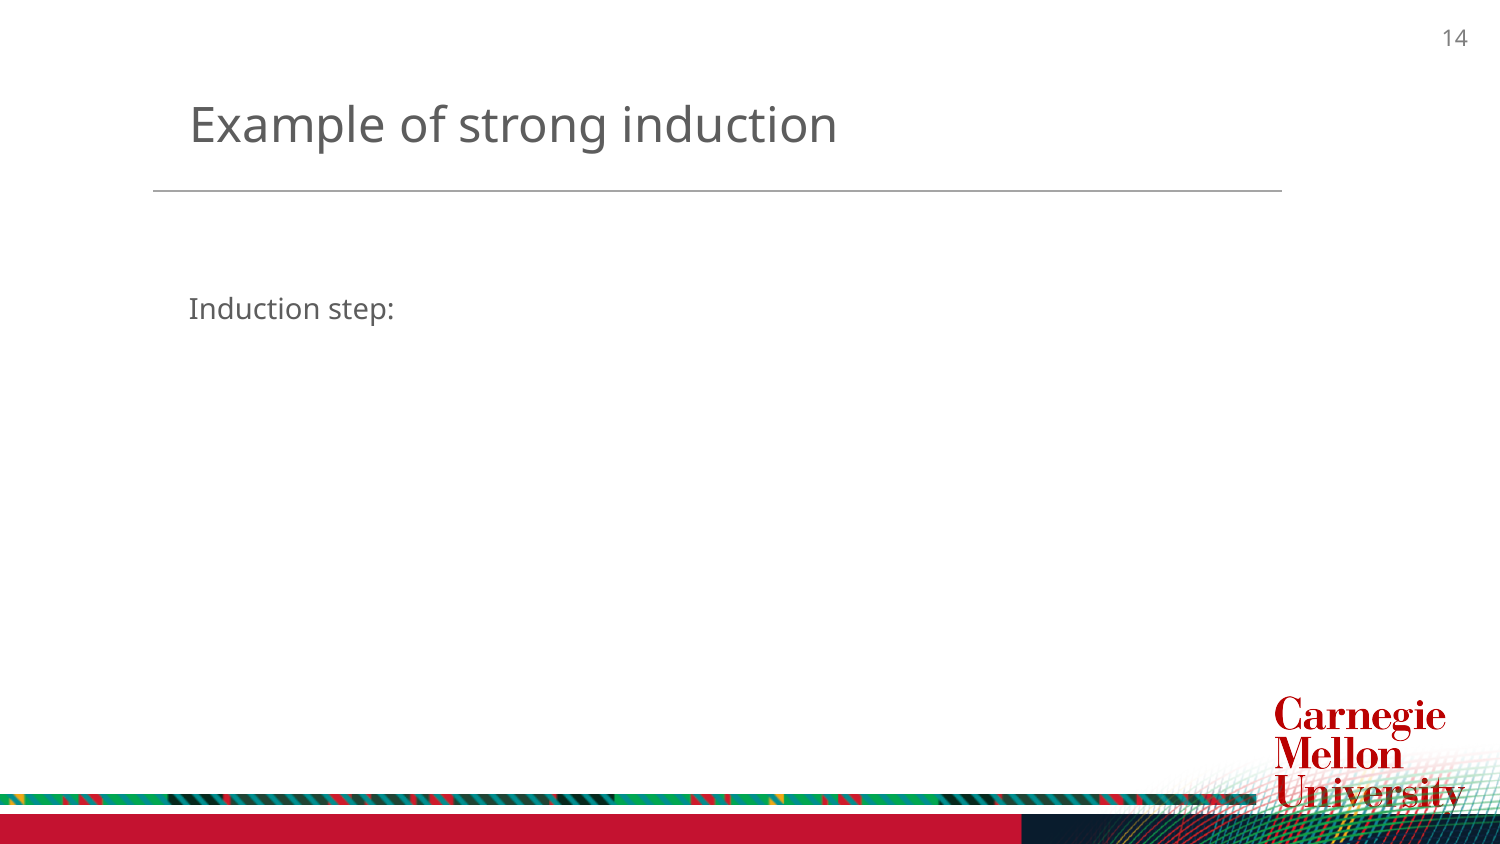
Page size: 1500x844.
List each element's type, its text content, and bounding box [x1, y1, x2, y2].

list Induction step: [153, 282, 1283, 757]
list Example of strong induction [153, 87, 878, 167]
picture [0, 696, 1500, 844]
